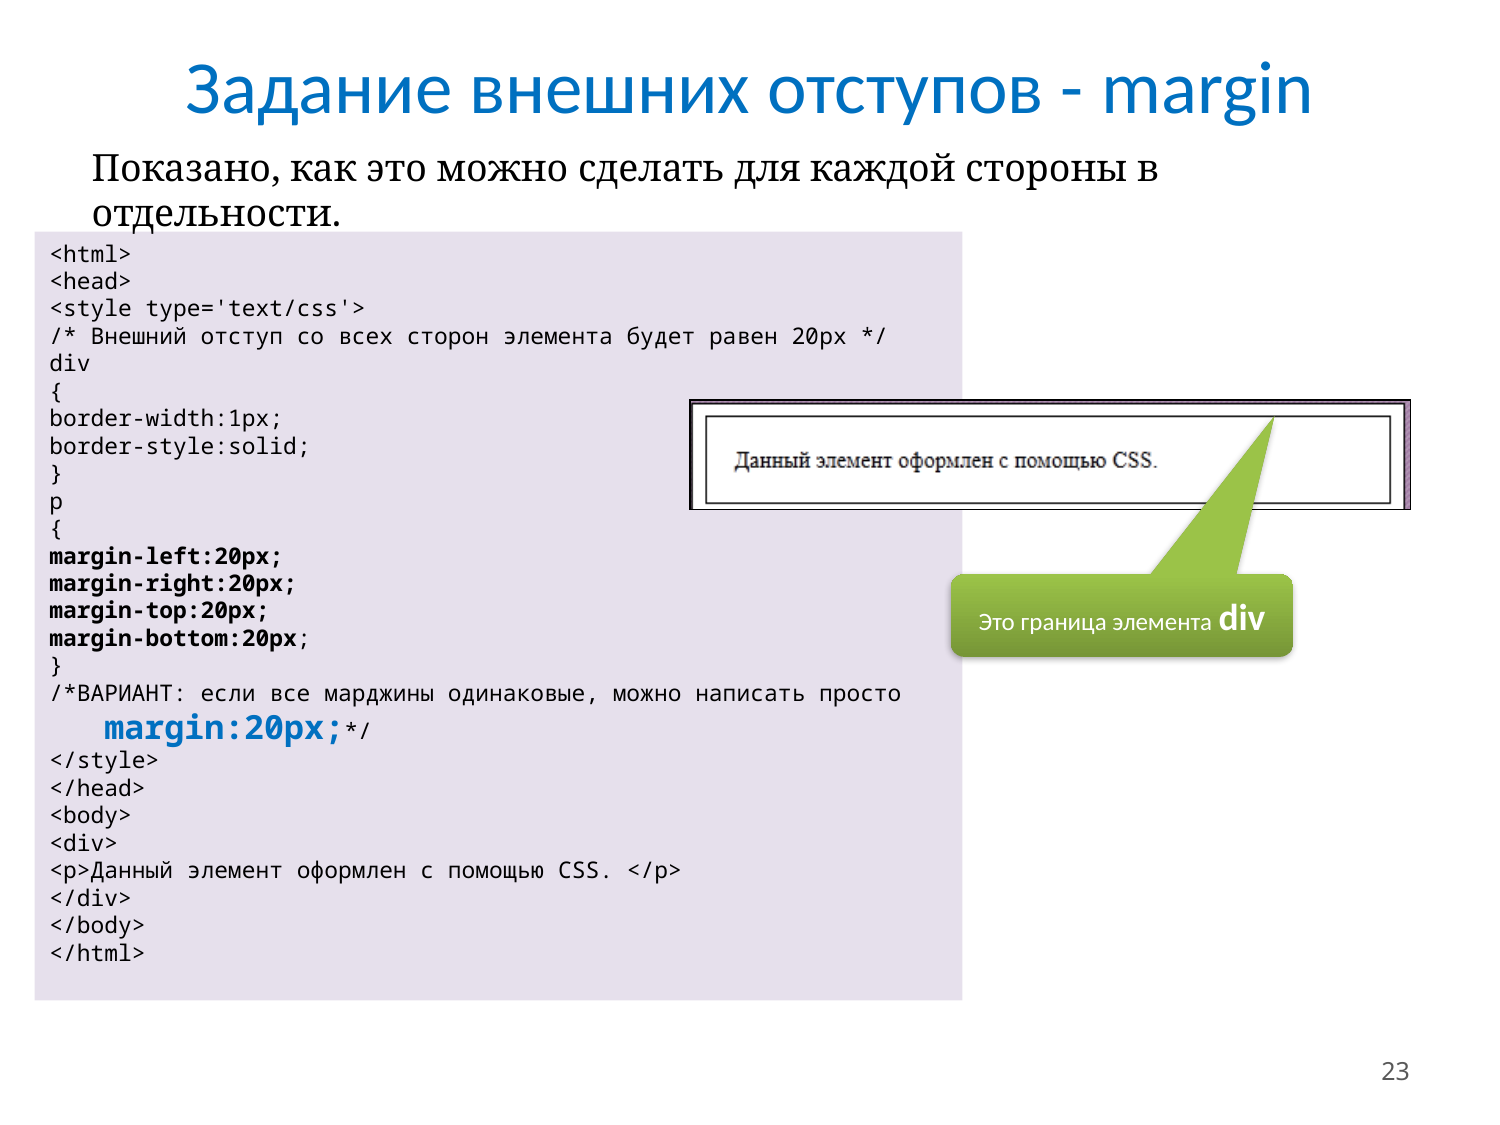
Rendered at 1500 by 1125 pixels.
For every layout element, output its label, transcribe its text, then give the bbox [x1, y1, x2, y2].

text_box Показано, как это можно сделать для каждой стороны в отдельности. [76, 136, 1388, 242]
text_box Задание внешних отступов - margin [0, 31, 1500, 137]
slide_number 23 [1074, 1042, 1425, 1103]
text_box Это граница элемента div [950, 516, 1294, 657]
text_box <html> <head> <style type='text/css'> /* Внешний отступ со всех сторон элемента будет равен 20px */ div { border-width:1px; border-style:solid; } p { margin-left:20px; margin-right:20px; margin-top:20px; margin-bottom:20px; } /*ВАРИАНТ: если все марджины одинаковые, можно написать просто margin:20px;*/ </style> </head> <body> <div> <p>Данный элемент оформлен с помощью CSS. </p> </div> </body> </html> [34, 231, 963, 1001]
picture [690, 400, 1410, 509]
